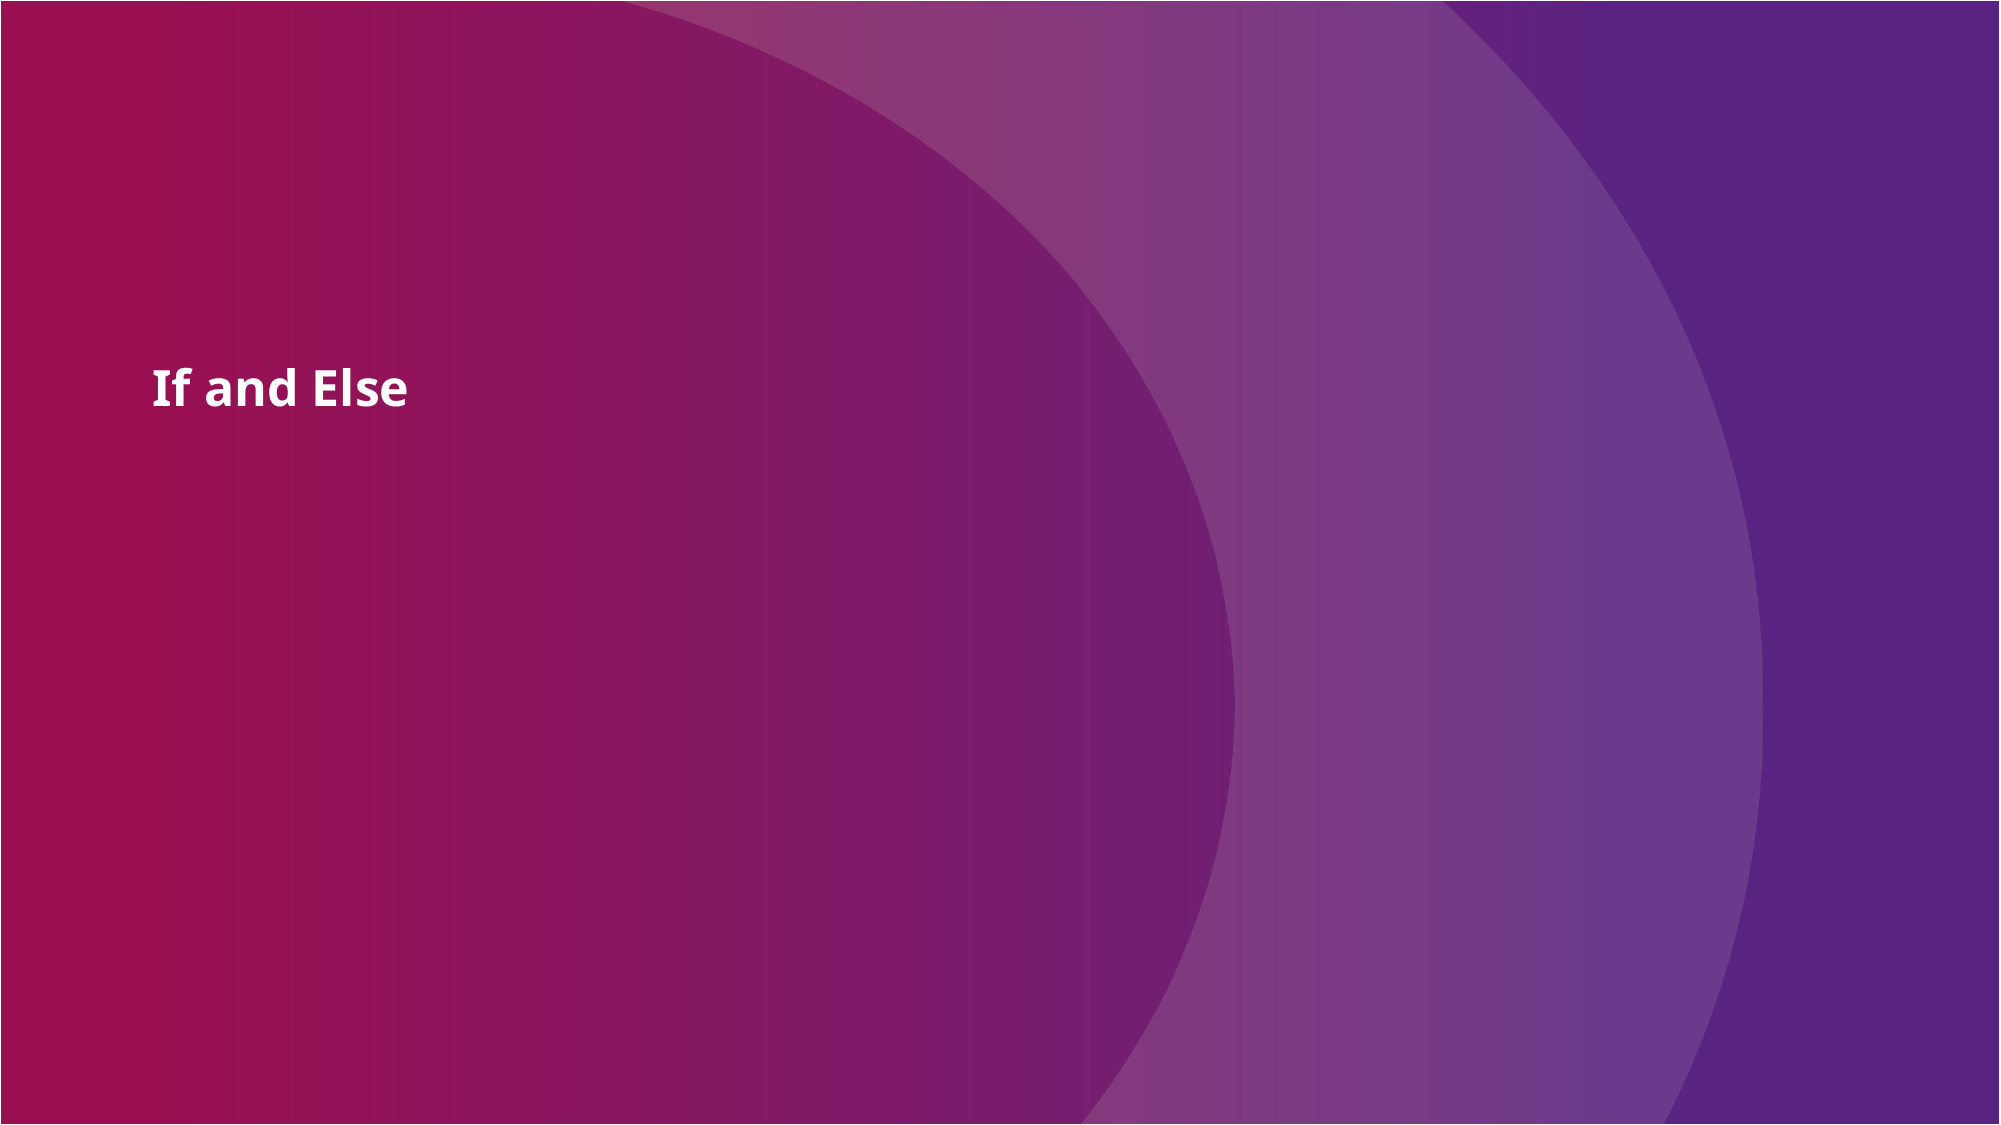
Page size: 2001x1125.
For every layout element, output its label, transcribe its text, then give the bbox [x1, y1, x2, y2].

picture [1, 1, 1999, 1124]
title If and Else [137, 282, 1000, 500]
